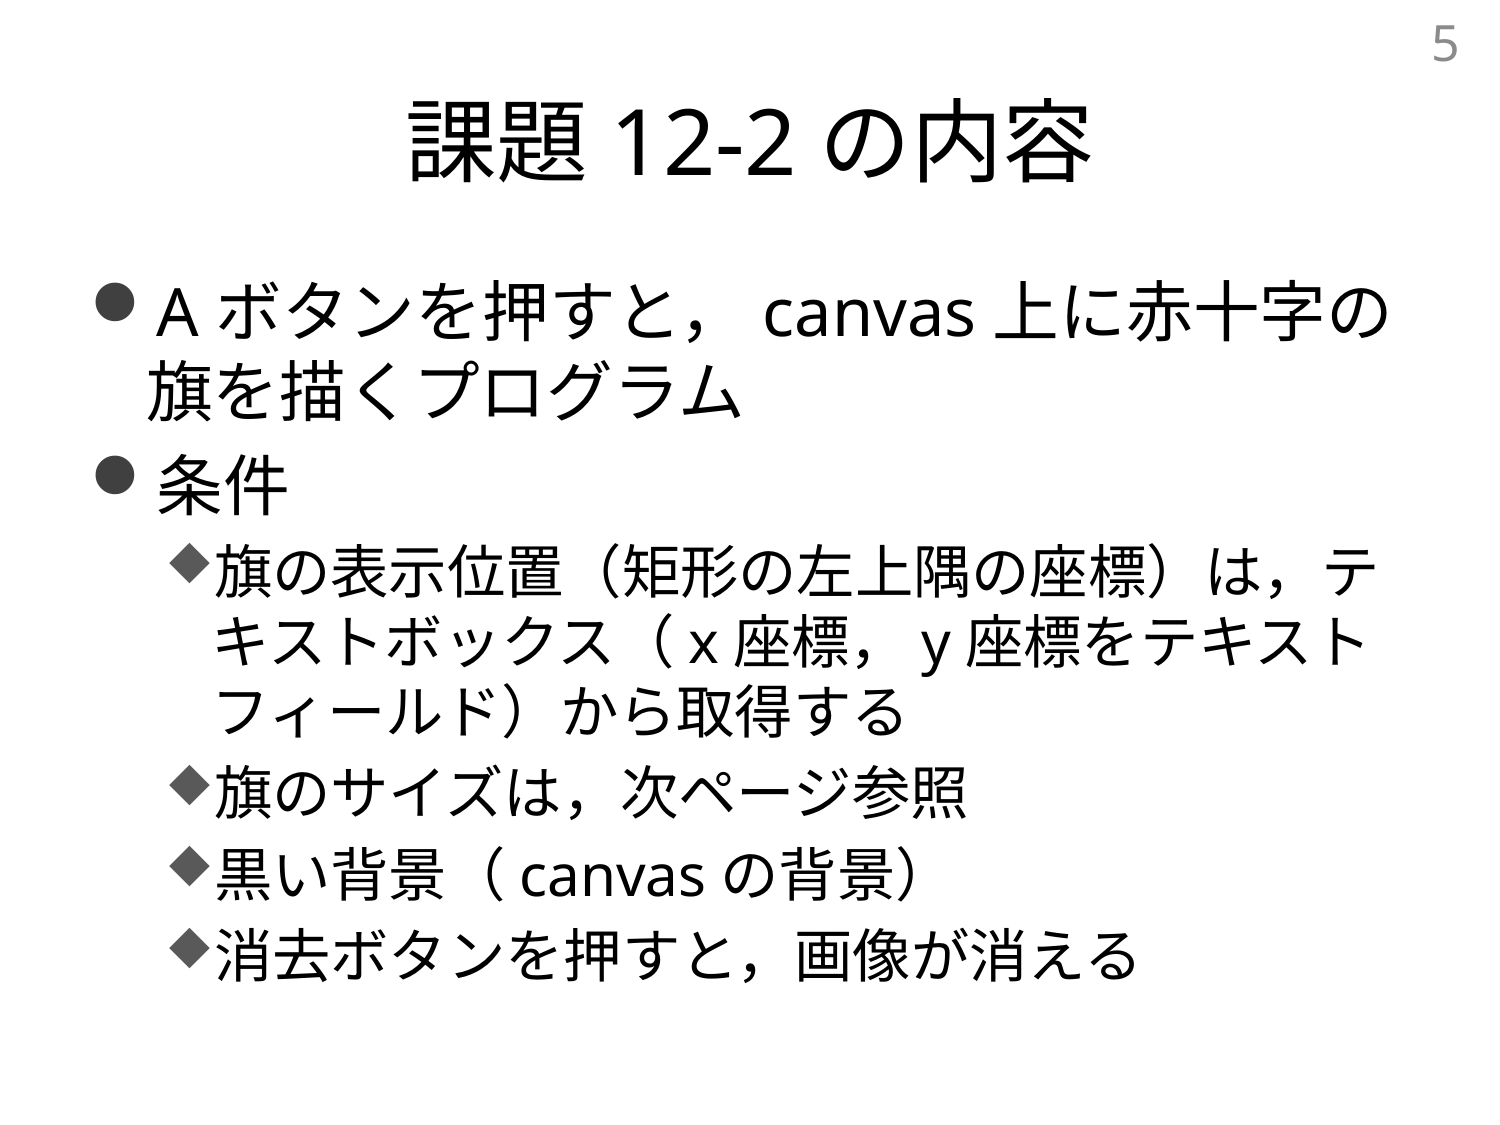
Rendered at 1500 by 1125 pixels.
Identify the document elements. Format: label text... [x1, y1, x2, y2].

slide_number 5 [1125, 15, 1475, 75]
list Aボタンを押すと，canvas上に赤十字の旗を描くプログラム 条件 旗の表示位置（矩形の左上隅の座標）は，テキストボックス（x座標，y座標をテキストフィールド）から取得する 旗のサイズは，次ページ参照 黒い背景（canvasの背景） 消去ボタンを押すと，画像が消える [75, 262, 1425, 1075]
title 課題12-2の内容 [75, 45, 1425, 233]
